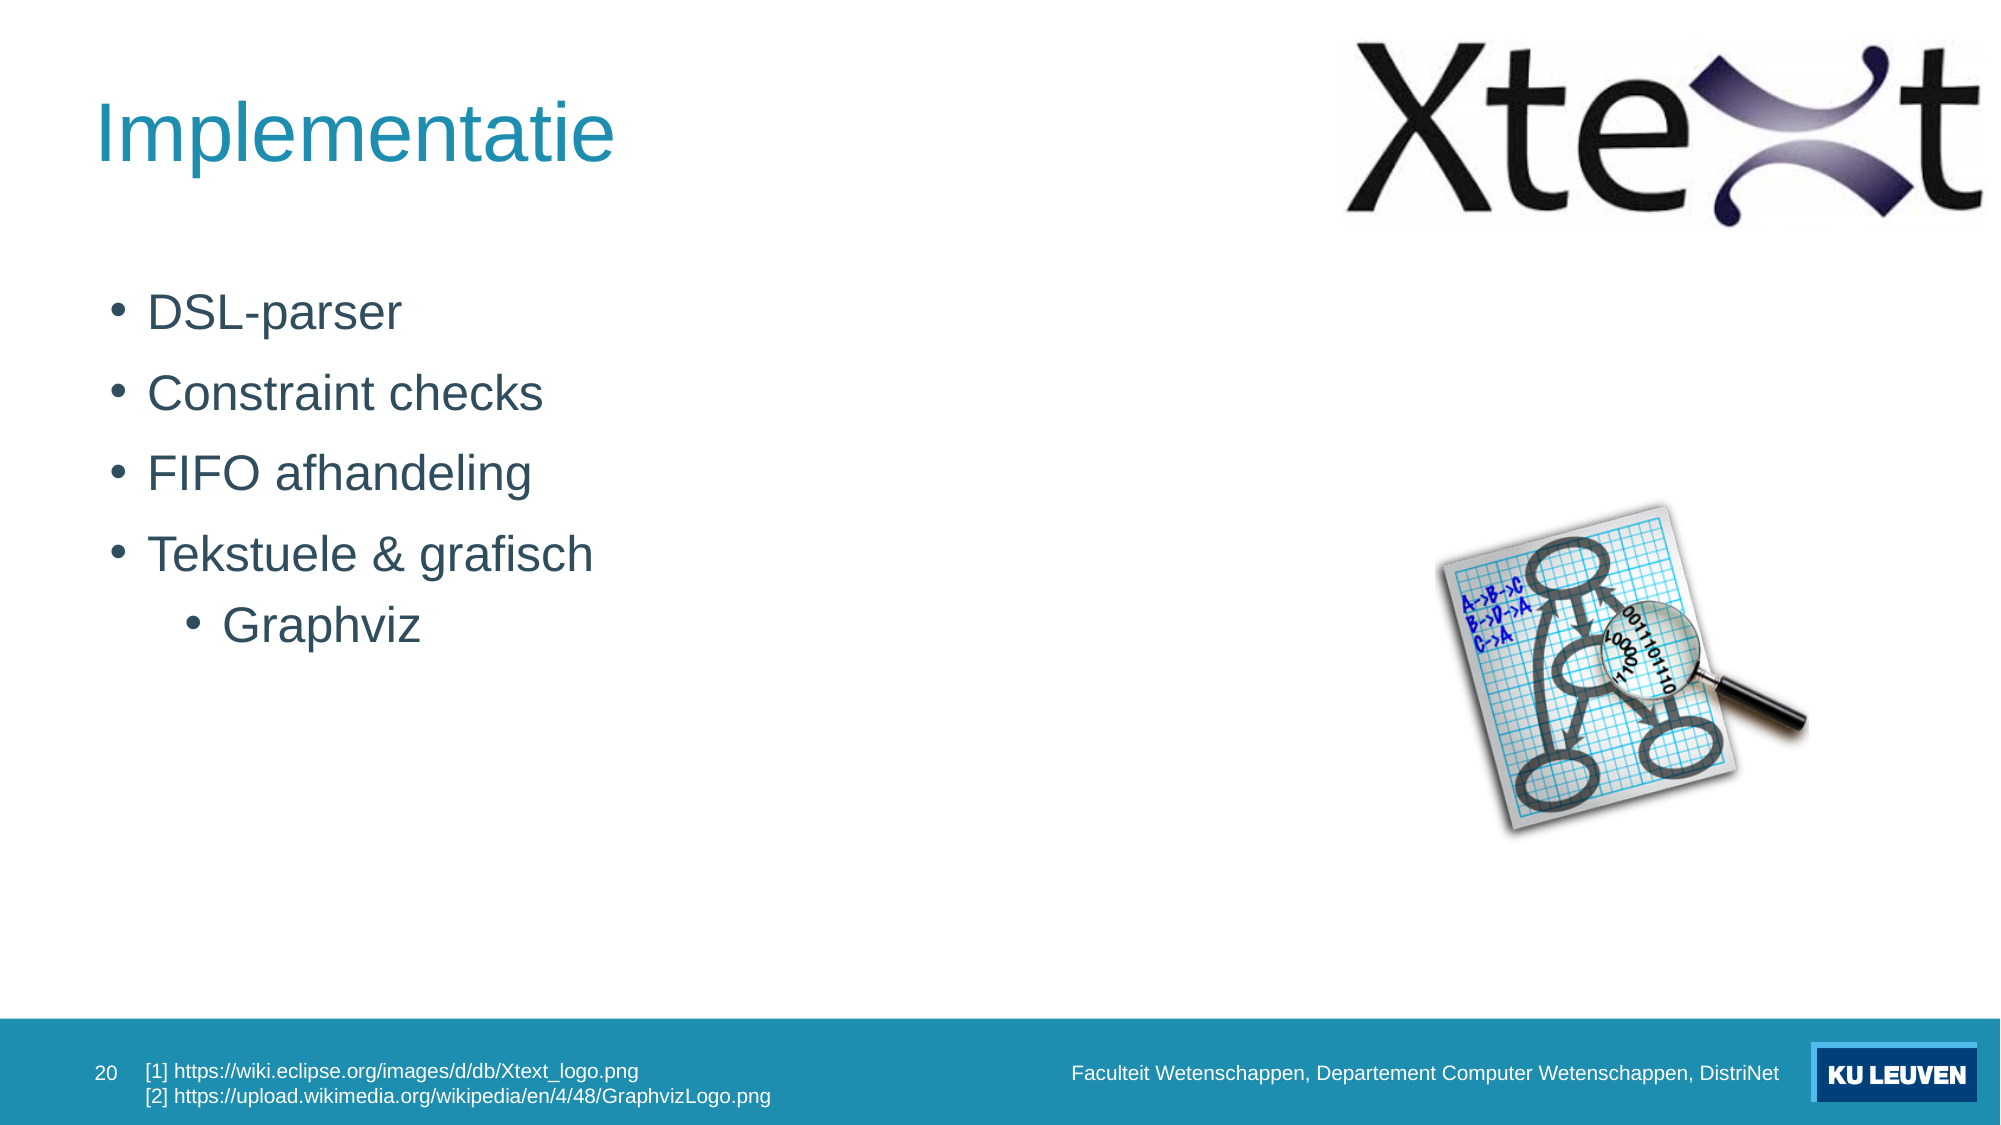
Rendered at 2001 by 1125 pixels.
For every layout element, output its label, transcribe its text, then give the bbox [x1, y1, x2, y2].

title Implementatie [94, 33, 1906, 223]
picture [1435, 479, 1809, 854]
picture [1343, 39, 1987, 231]
list DSL-parser Constraint checks FIFO afhandeling Tekstuele & grafisch Graphviz [94, 271, 1906, 1004]
footer Faculteit Wetenschappen, Departement Computer Wetenschappen, DistriNet [989, 1018, 1809, 1125]
picture [1811, 1042, 1977, 1102]
slide_number 20 [94, 1018, 201, 1125]
text_box [1] https://wiki.eclipse.org/images/d/db/Xtext_logo.png [2] https://upload.wikimedia.org/wikipedia/en/4/48/GraphvizLogo.png [145, 1039, 1047, 1125]
